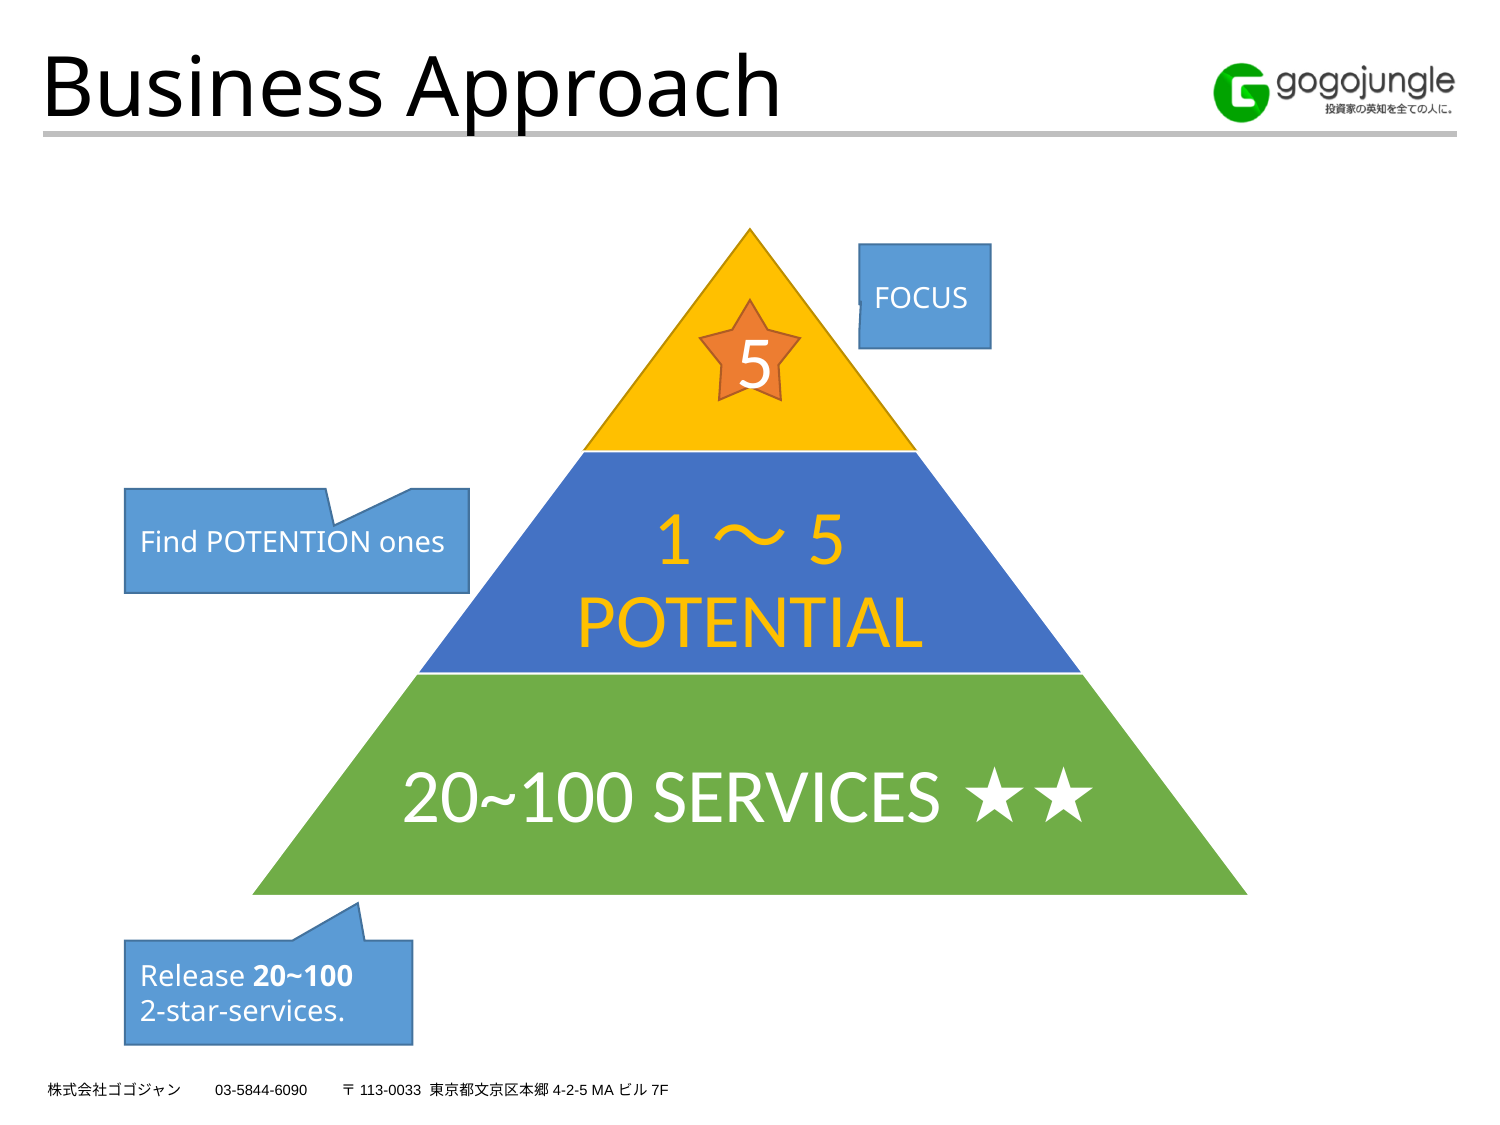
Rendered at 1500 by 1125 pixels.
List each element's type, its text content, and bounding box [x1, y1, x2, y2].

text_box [249, 229, 1250, 896]
text_box Find POTENTION ones [123, 487, 249, 594]
picture [1208, 58, 1458, 127]
text_box Business Approach [25, 37, 1163, 133]
text_box Release 20~100 2-star-services. [123, 901, 414, 1046]
